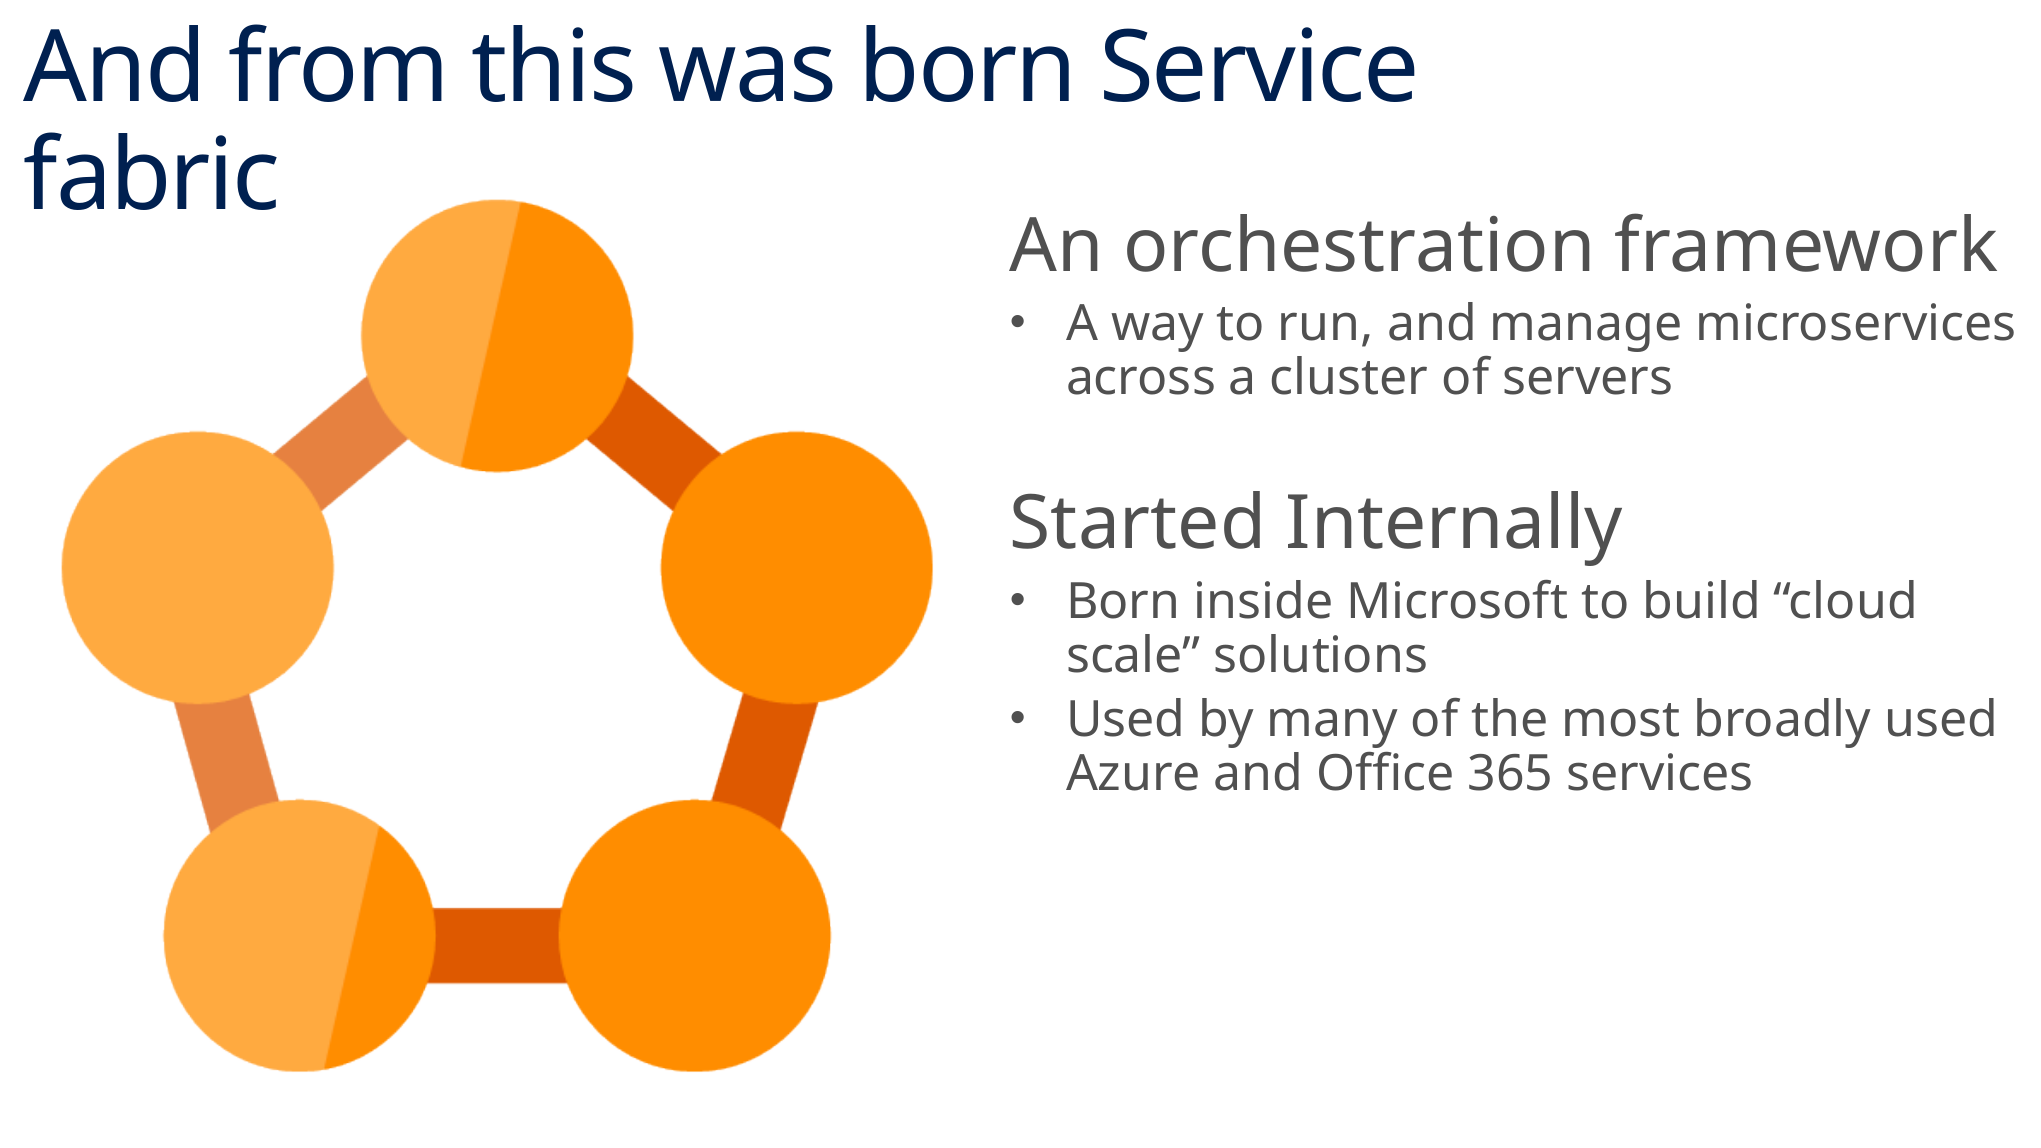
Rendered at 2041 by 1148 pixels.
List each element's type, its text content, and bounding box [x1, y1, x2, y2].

picture [59, 198, 936, 1075]
text_box An orchestration framework A way to run, and manage microservices across a cluster of servers Started Internally Born inside Microsoft to build “cloud scale” solutions Used by many of the most broadly used Azure and Office 365 services [995, 198, 2036, 1137]
title And from this was born Service fabric [0, 0, 1627, 251]
